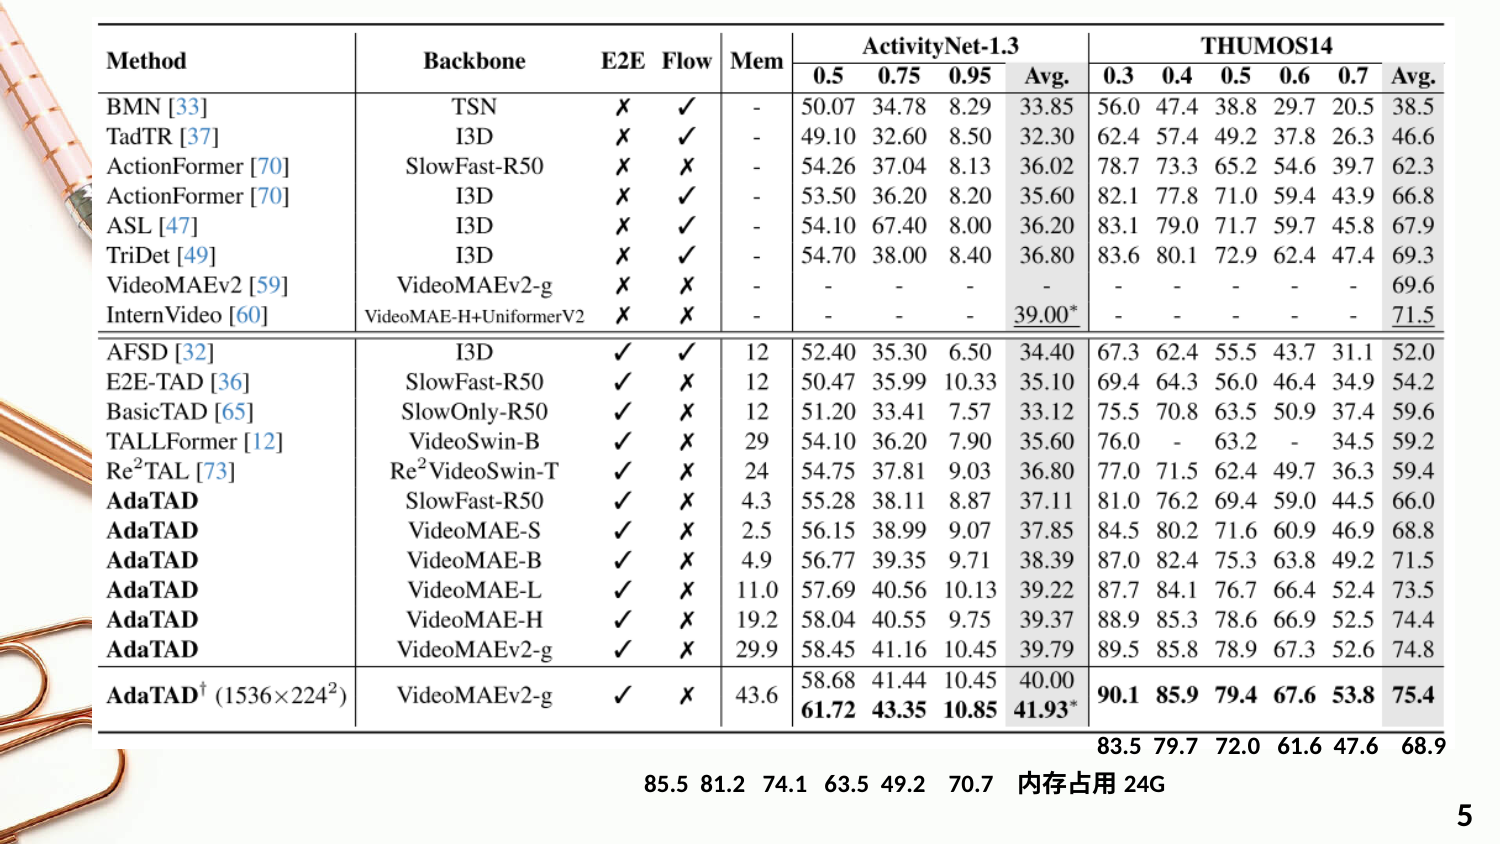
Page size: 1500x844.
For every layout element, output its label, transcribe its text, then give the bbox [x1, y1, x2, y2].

text_box 5 [1441, 785, 1488, 835]
text_box 83.5 79.7 72.0 61.6 47.6 68.9 [1082, 722, 1486, 760]
picture [0, 0, 1500, 844]
text_box 85.5 81.2 74.1 63.5 49.2 70.7 内存占用24G [629, 760, 1486, 805]
